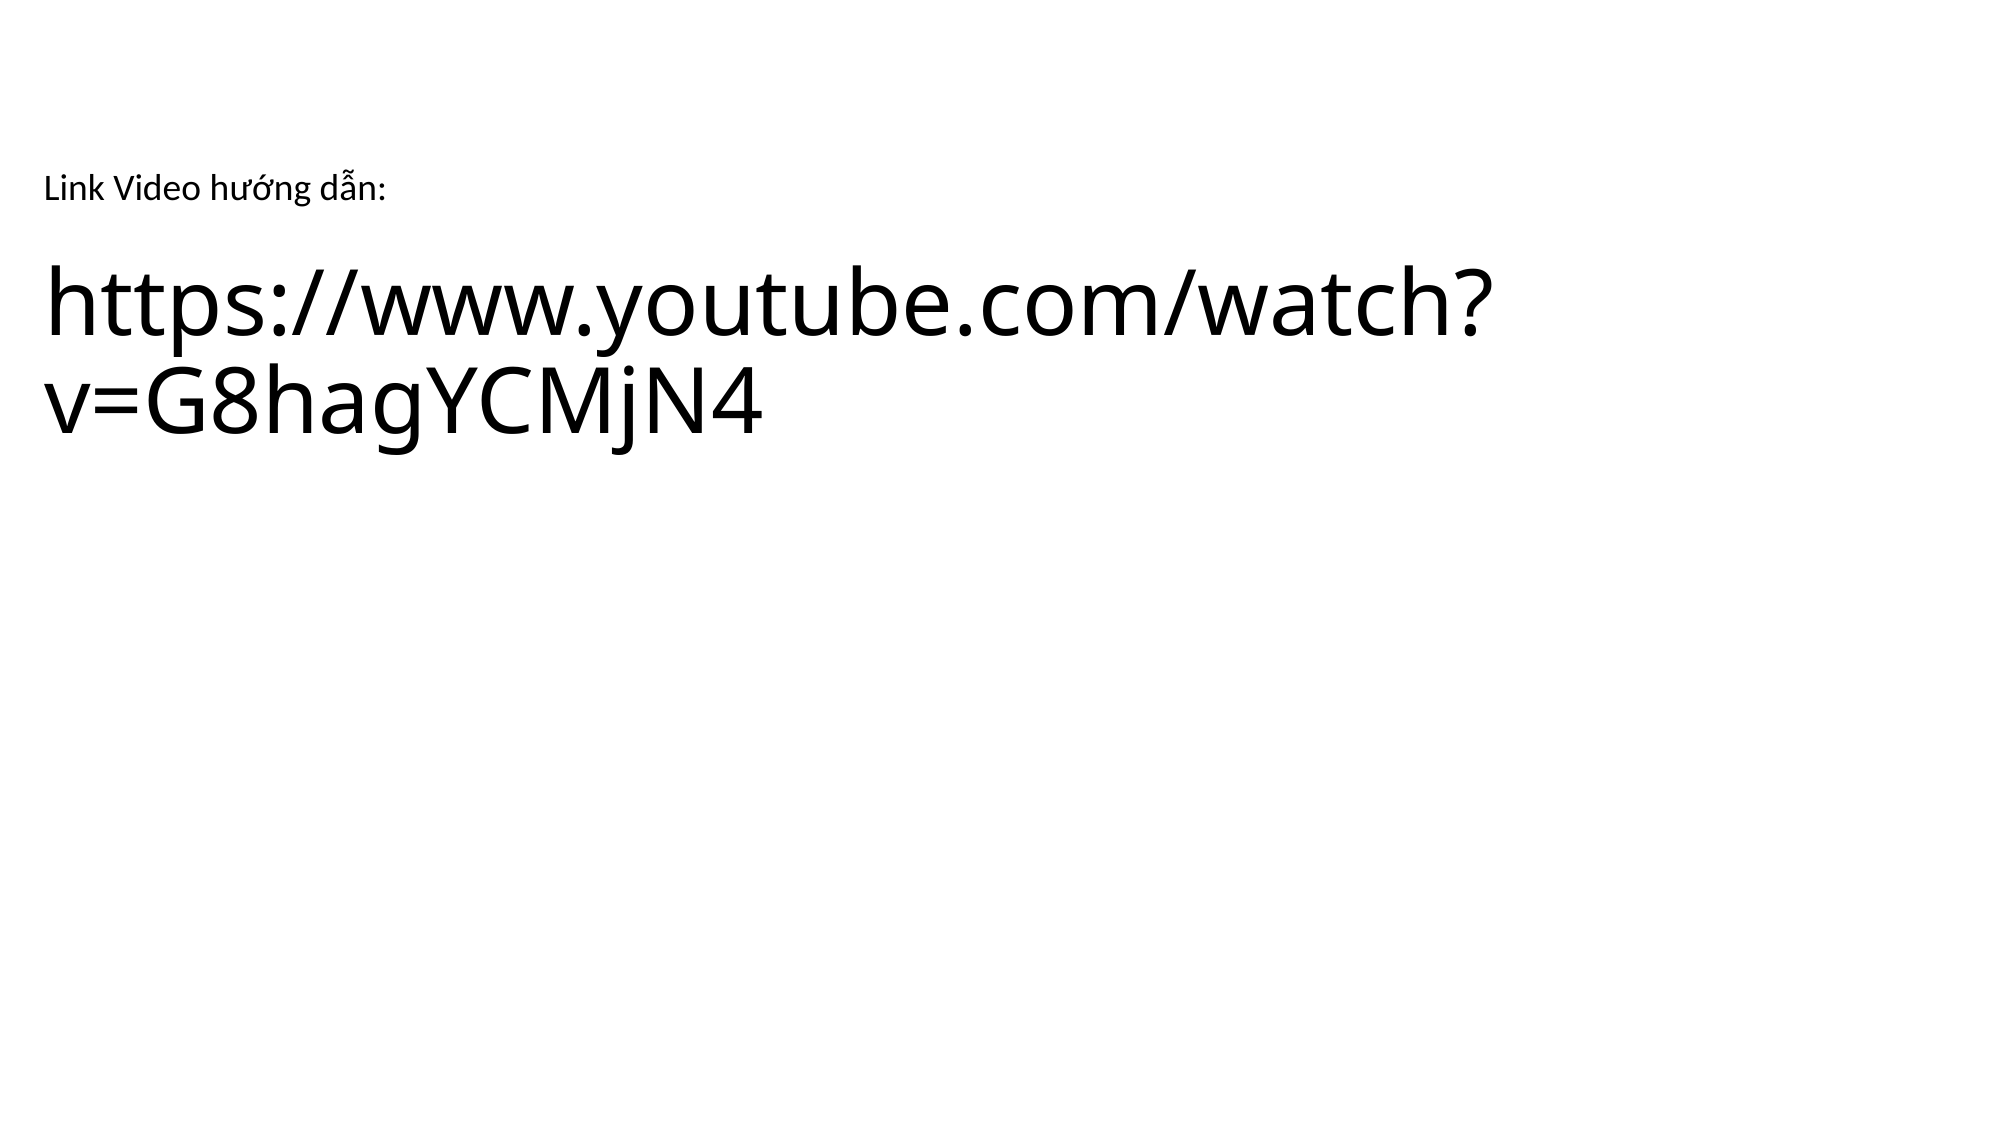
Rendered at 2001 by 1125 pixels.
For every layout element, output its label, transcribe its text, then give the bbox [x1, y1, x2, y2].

title https://www.youtube.com/watch?v=G8hagYCMjN4 [29, 246, 1892, 464]
text_box Link Video hướng dẫn: [29, 155, 526, 216]
